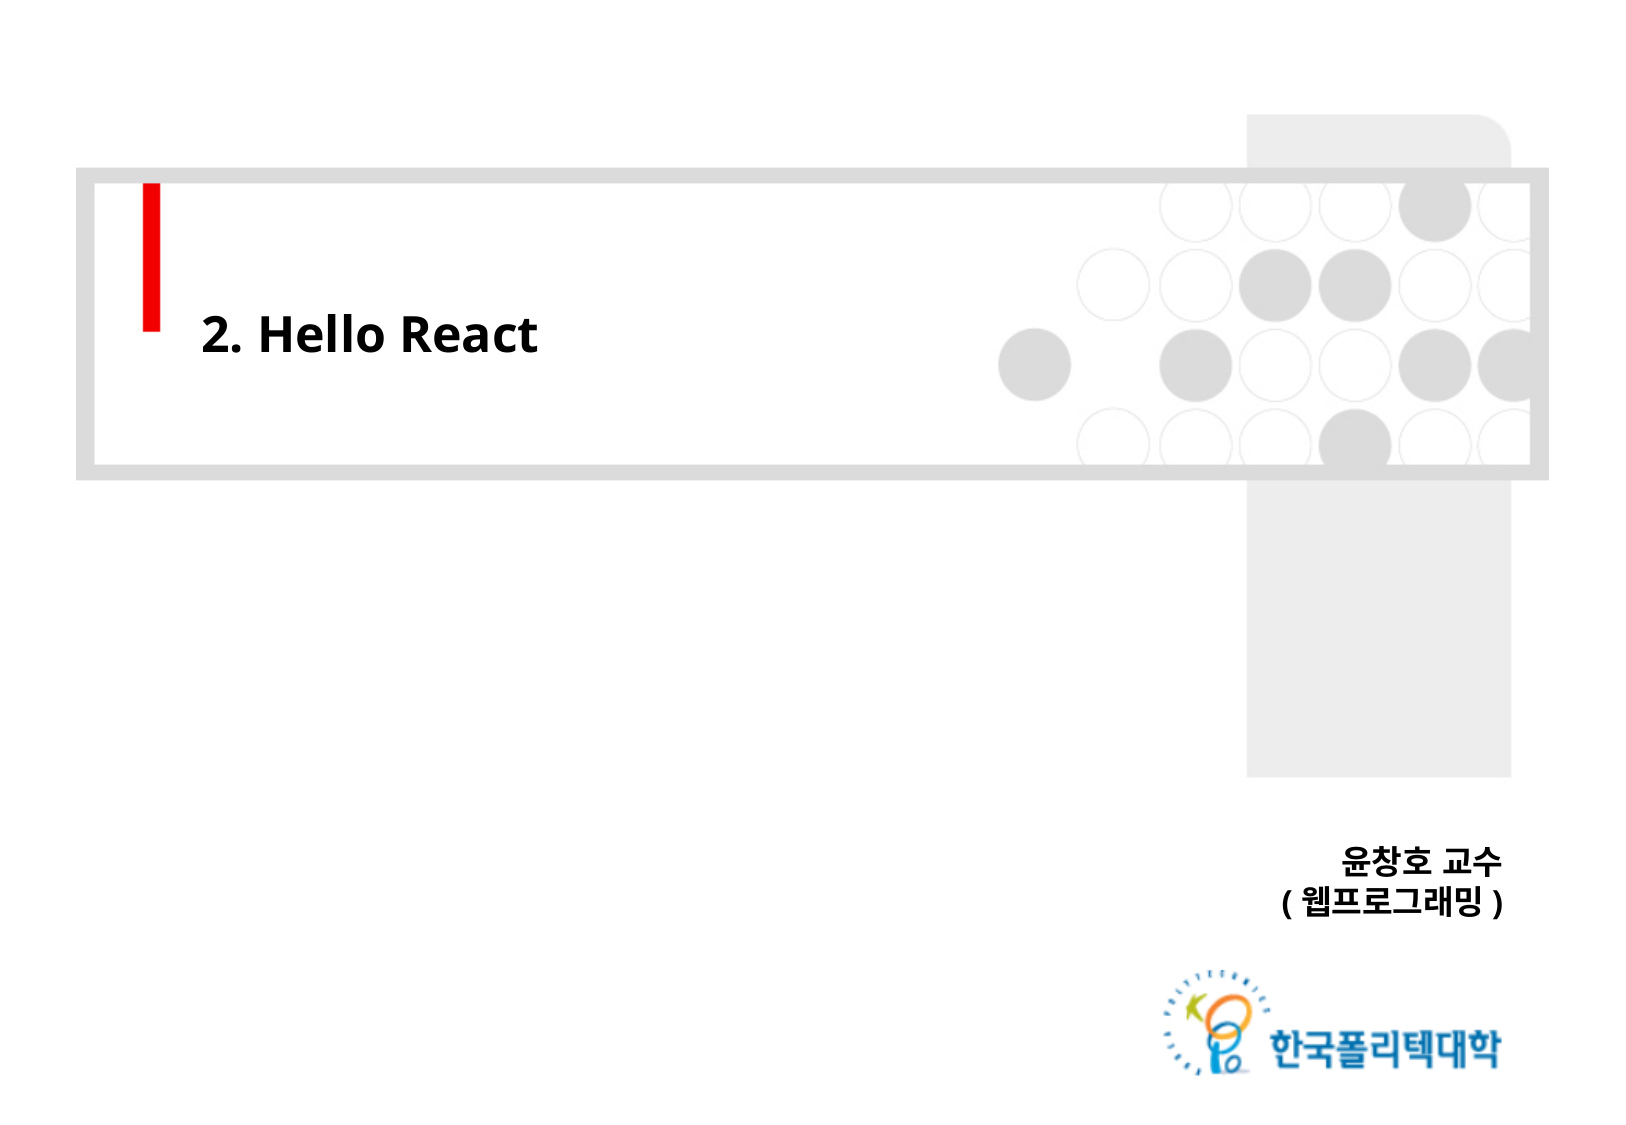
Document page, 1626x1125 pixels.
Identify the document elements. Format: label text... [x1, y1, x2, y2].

text_box 윤창호 교수 (웹프로그래밍) [949, 834, 1518, 929]
title 2. Hello React [186, 219, 1507, 433]
picture [76, 7, 1549, 1090]
